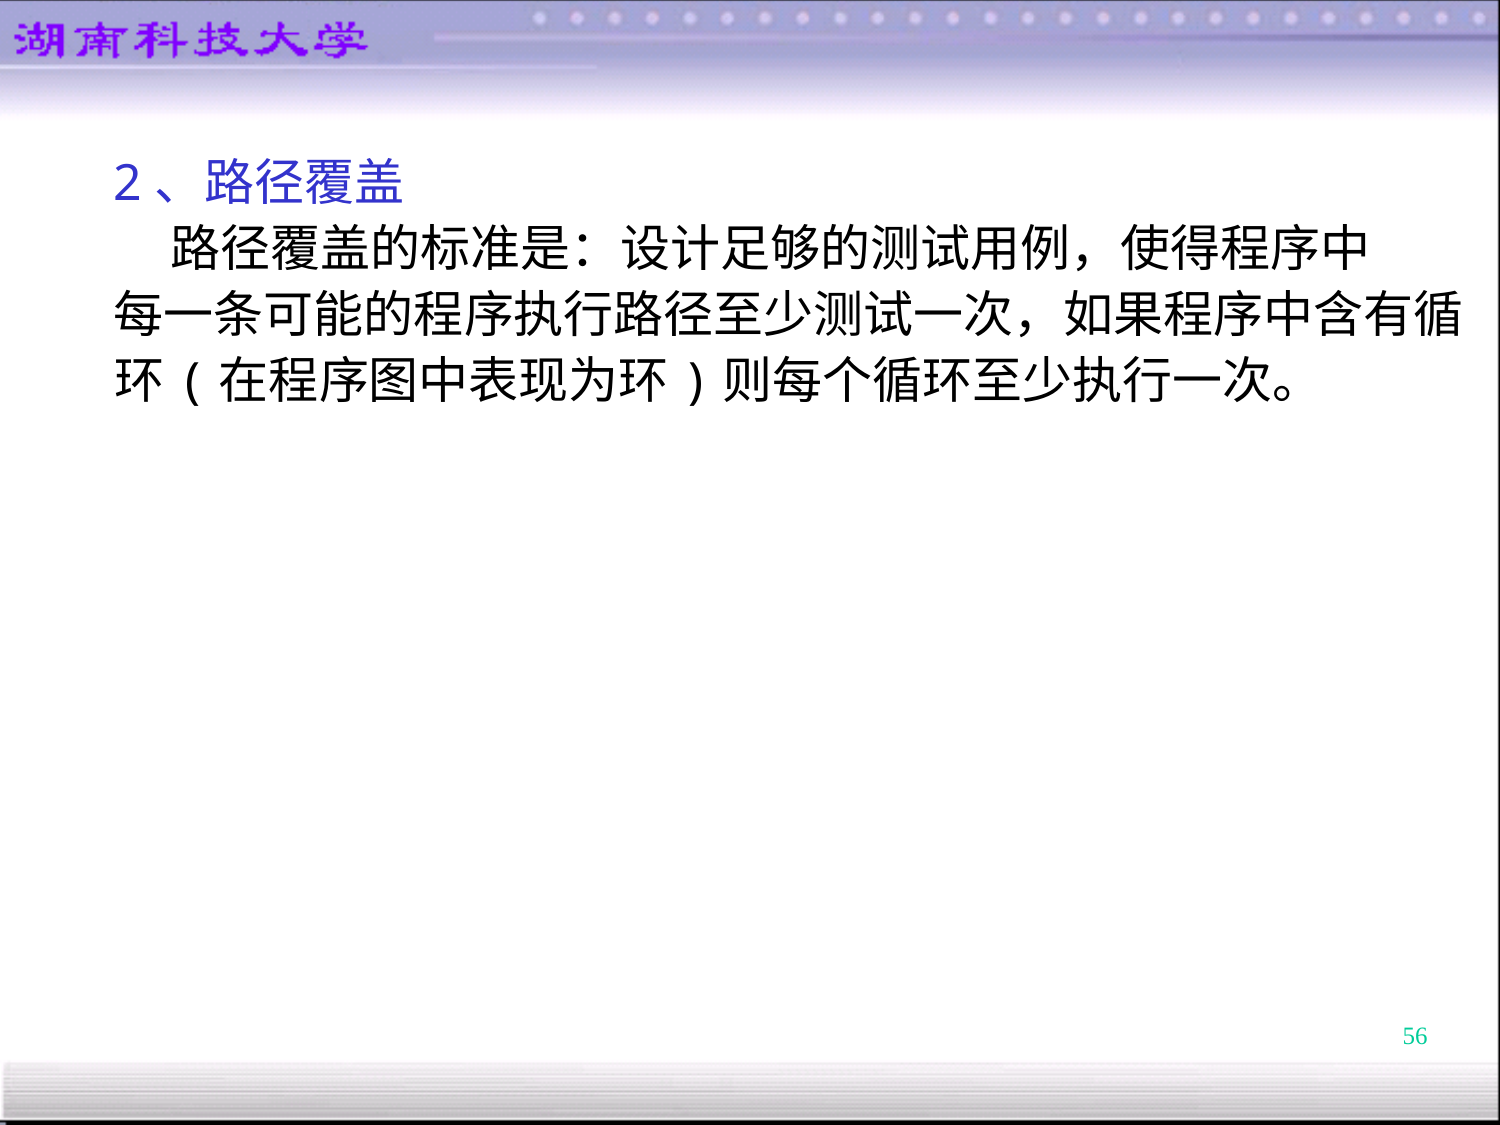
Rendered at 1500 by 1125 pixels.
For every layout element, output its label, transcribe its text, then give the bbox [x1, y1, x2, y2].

picture [0, 0, 1500, 1125]
text_box 2、路径覆盖 路径覆盖的标准是：设计足够的测试用例，使得程序中 每一条可能的程序执行路径至少测试一次，如果程序中含有循环(在程序图中表现为环)则每个循环至少执行一次。 [53, 125, 1500, 417]
text_box 56 [1387, 1011, 1443, 1057]
